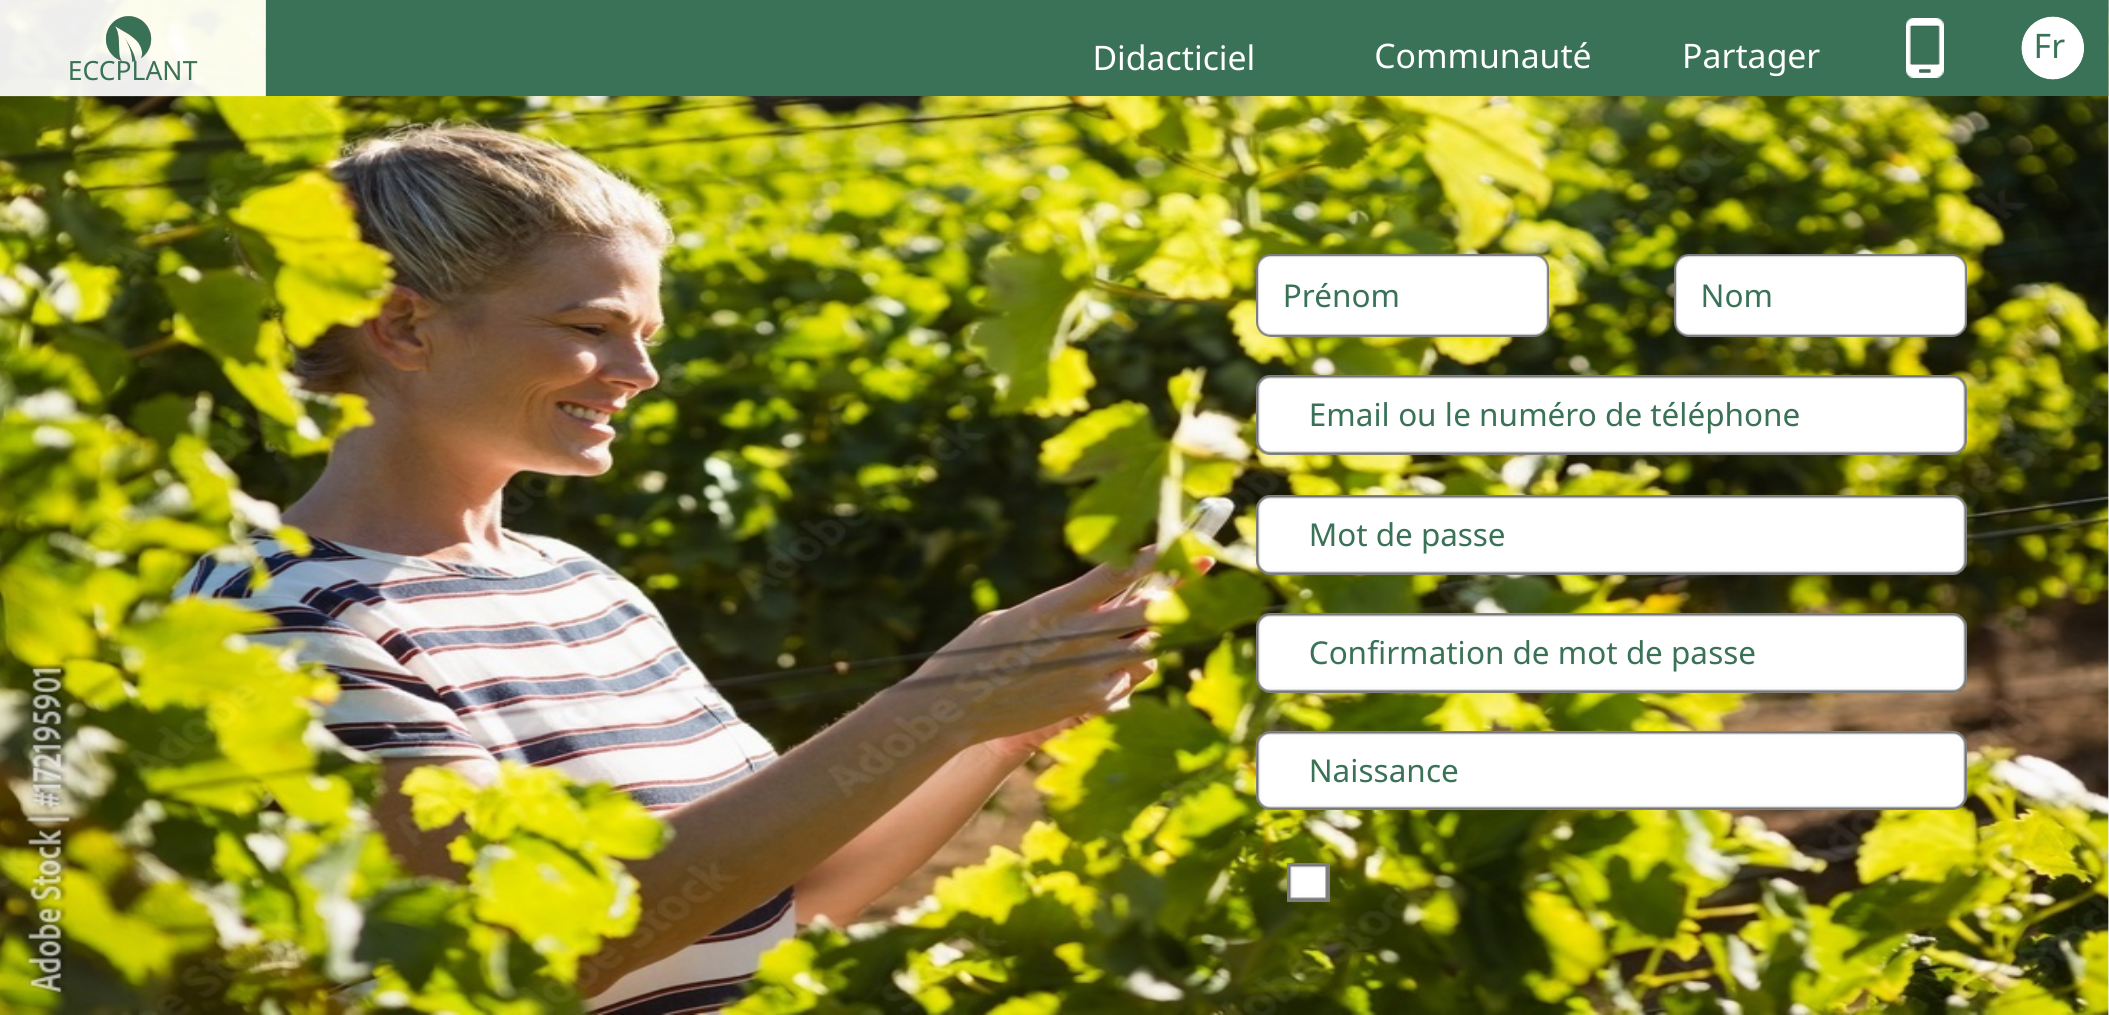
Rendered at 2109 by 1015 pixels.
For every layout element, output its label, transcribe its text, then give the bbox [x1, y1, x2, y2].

picture [1905, 18, 1944, 78]
text_box [0, 0, 263, 97]
picture [104, 7, 161, 71]
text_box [265, 0, 2109, 97]
text_box ECCPLANT [17, 56, 248, 86]
picture [0, 97, 2109, 1015]
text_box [2021, 16, 2085, 80]
